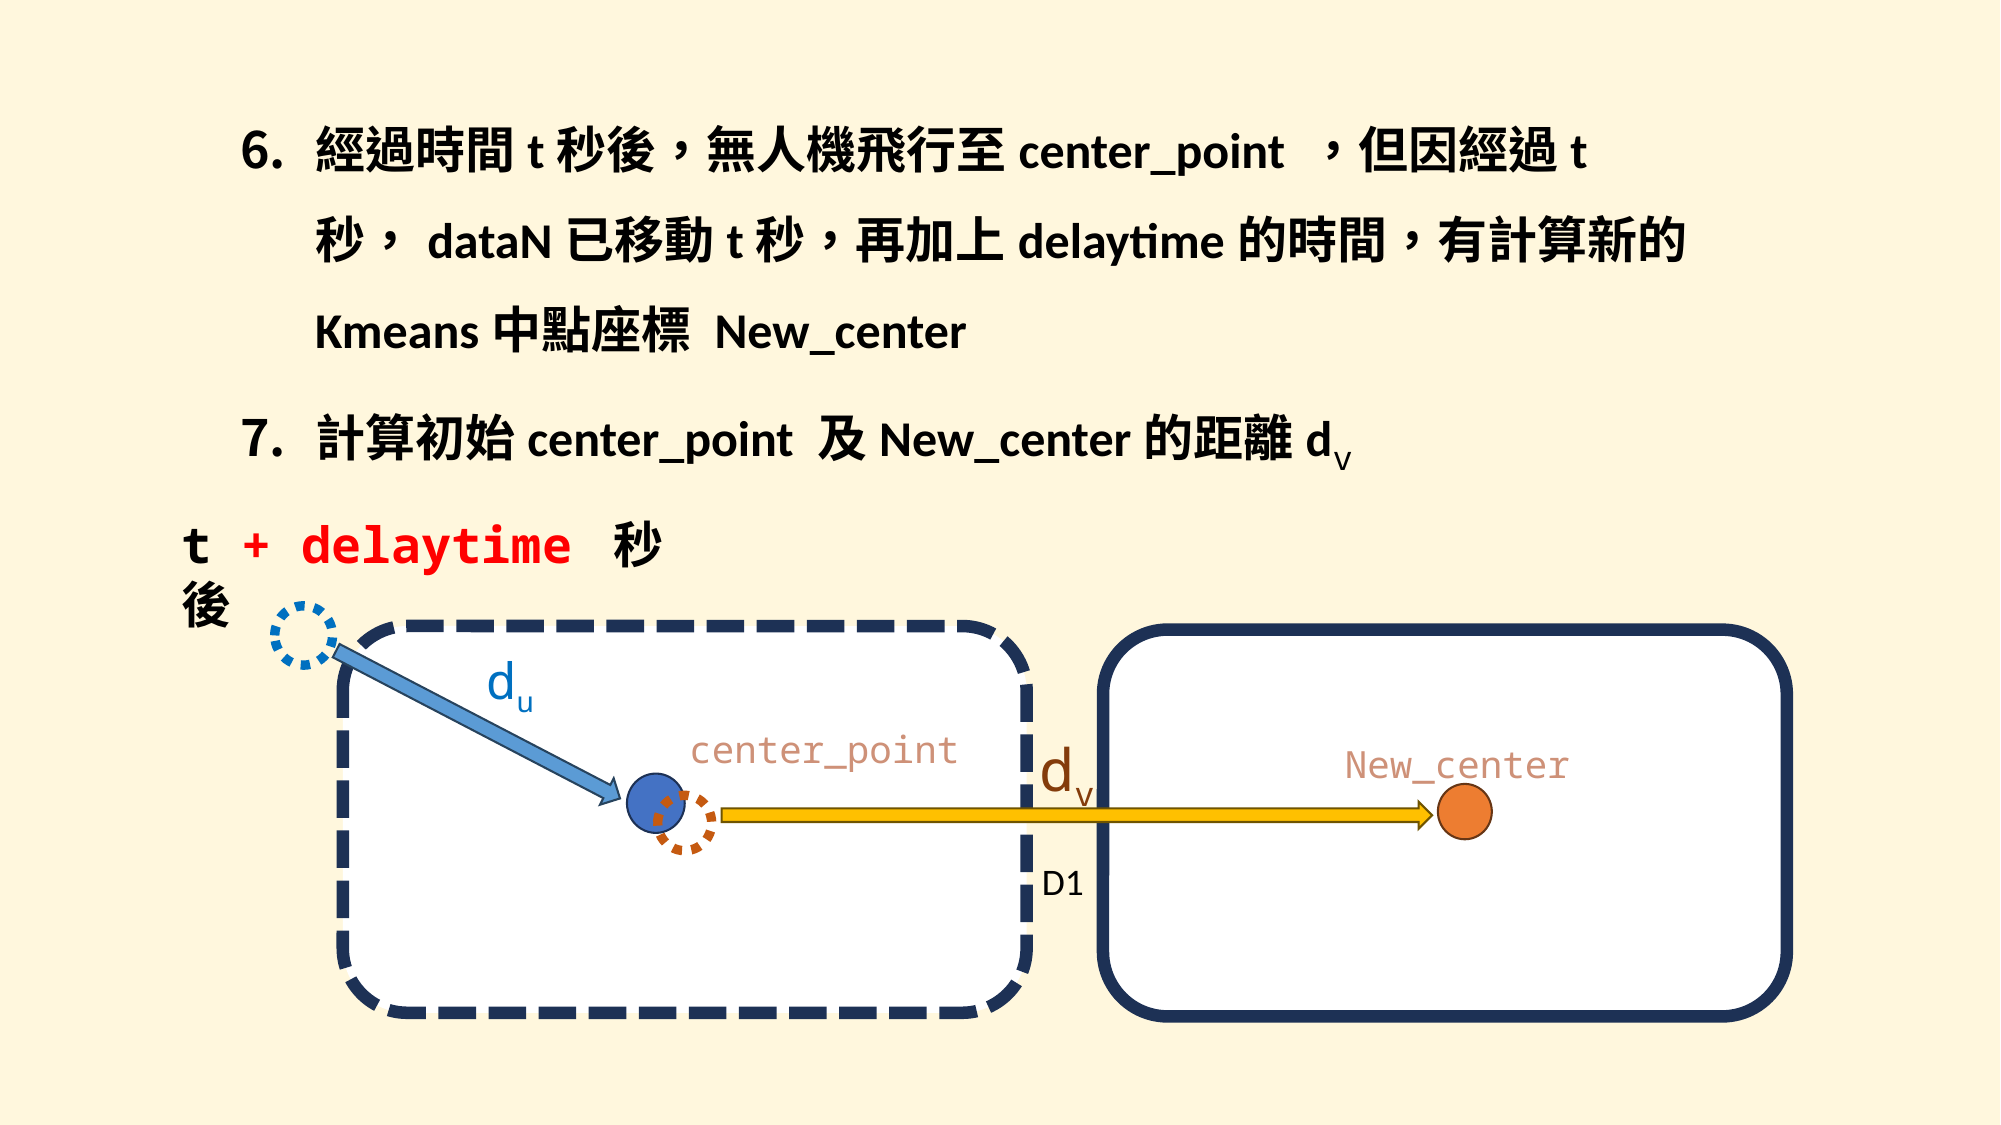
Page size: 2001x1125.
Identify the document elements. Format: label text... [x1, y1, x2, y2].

text_box 經過時間t秒後，無人機飛行至center_point ，但因經過t秒，dataN已移動t秒，再加上delaytime的時間，有計算新的Kmeans中點座標 New_center 計算初始center_point 及New_center的距離dv [225, 80, 1775, 506]
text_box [166, 506, 1787, 1017]
